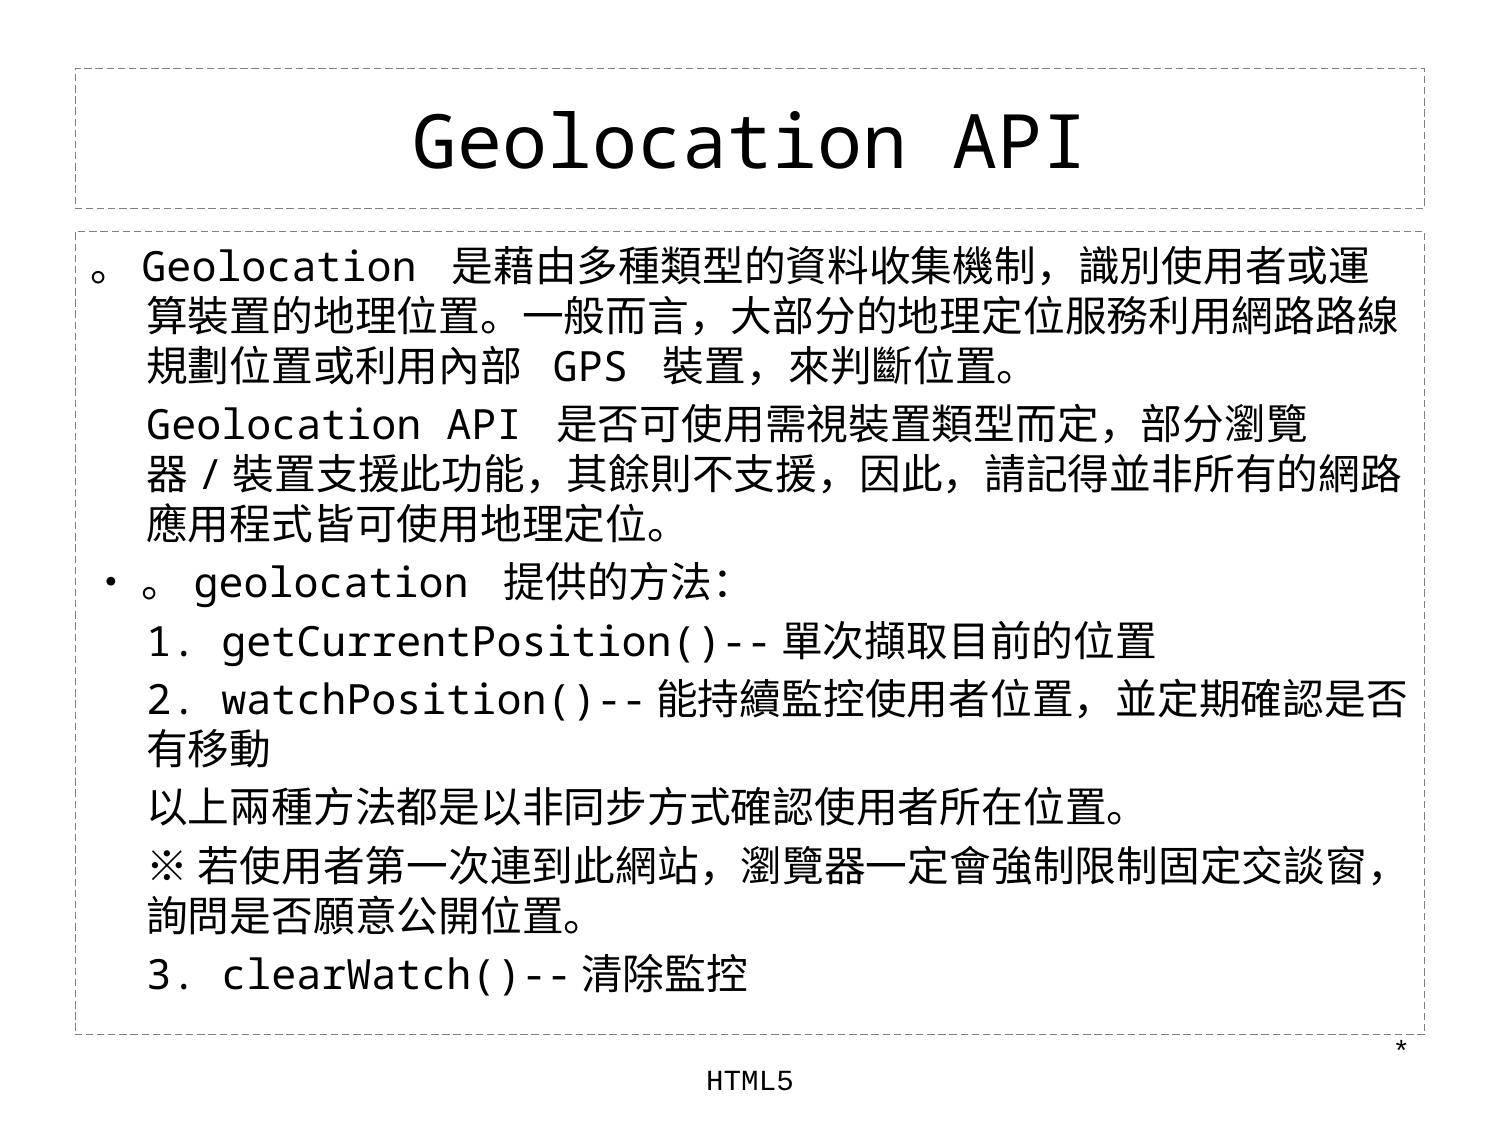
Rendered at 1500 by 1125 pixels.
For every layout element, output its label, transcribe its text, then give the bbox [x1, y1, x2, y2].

text_box * [1074, 1024, 1425, 1103]
title Geolocation API [75, 68, 1425, 209]
text_box HTML5 [512, 1054, 988, 1125]
list 。Geolocation 是藉由多種類型的資料收集機制，識別使用者或運算裝置的地理位置。一般而言，大部分的地理定位服務利用網路路線規劃位置或利用內部 GPS 裝置，來判斷位置。 Geolocation API 是否可使用需視裝置類型而定，部分瀏覽器/裝置支援此功能，其餘則不支援，因此，請記得並非所有的網路應用程式皆可使用地理定位。 ‧。geolocation 提供的方法： 1. getCurrentPosition()--單次擷取目前的位置 2. watchPosition()--能持續監控使用者位置，並定期確認是否有移動 以上兩種方法都是以非同步方式確認使用者所在位置。 ※若使用者第一次連到此網站，瀏覽器一定會強制限制固定交談窗，詢問是否願意公開位置。 3. clearWatch()--清除監控 [75, 231, 1425, 1035]
